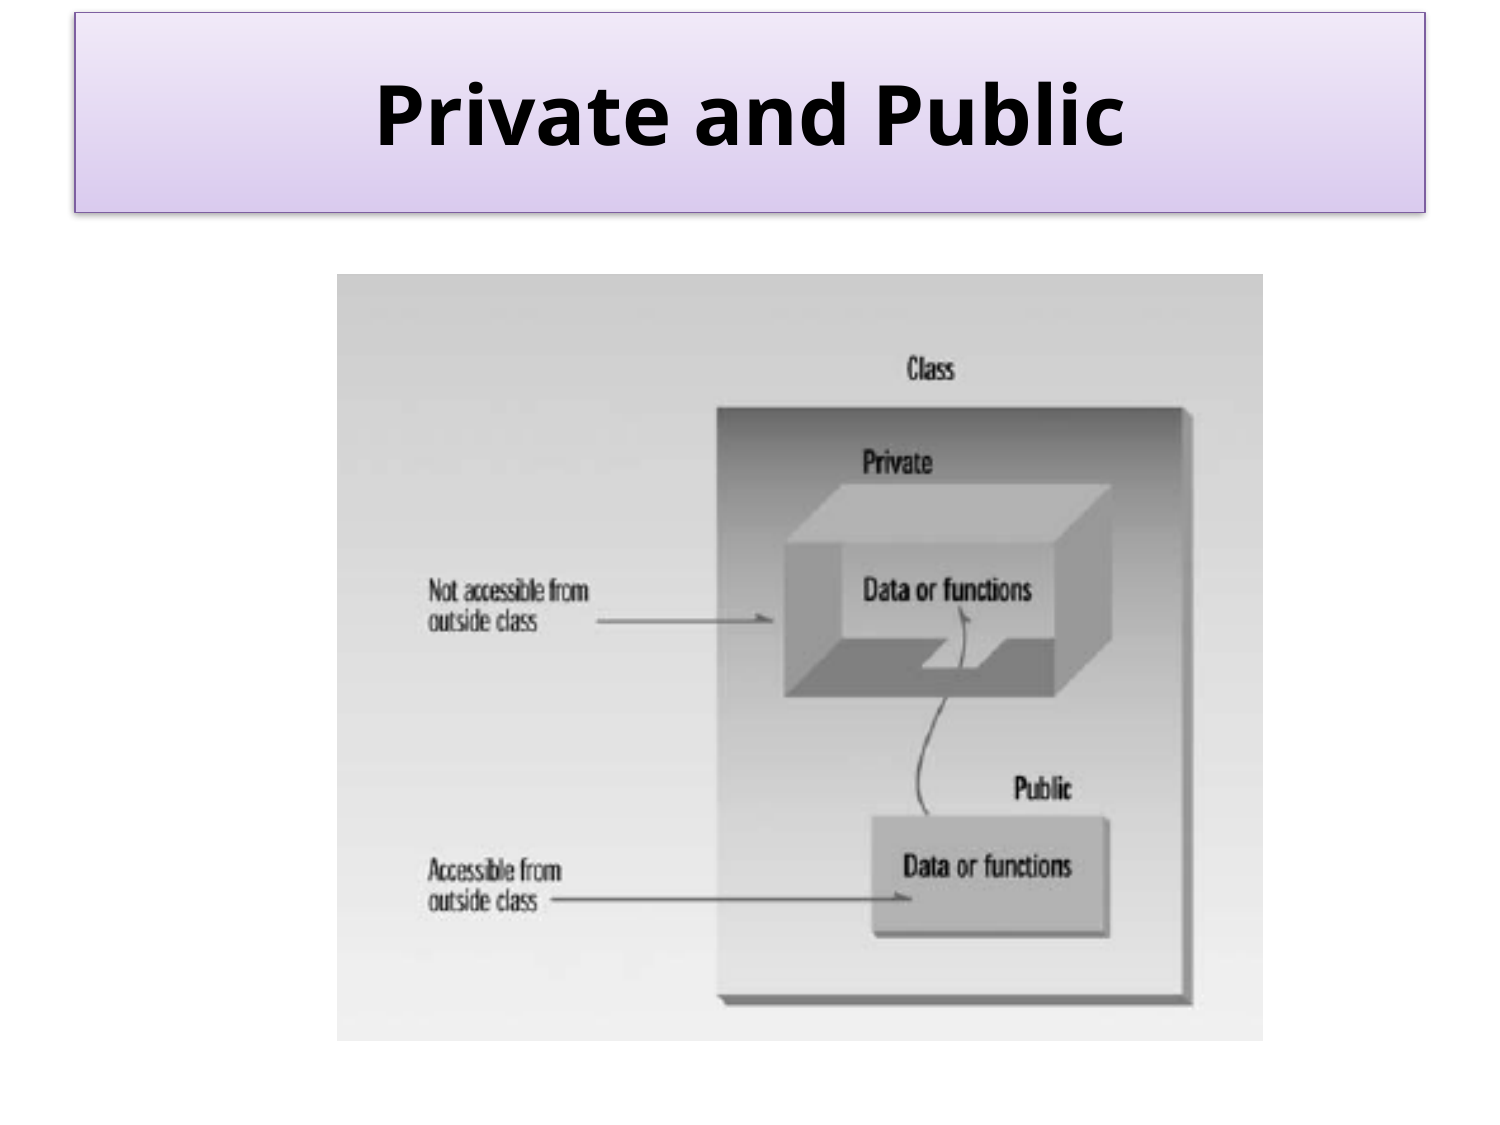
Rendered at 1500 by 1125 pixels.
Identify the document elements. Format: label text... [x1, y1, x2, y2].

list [337, 274, 1263, 1041]
title Private and Public [74, 12, 1426, 213]
